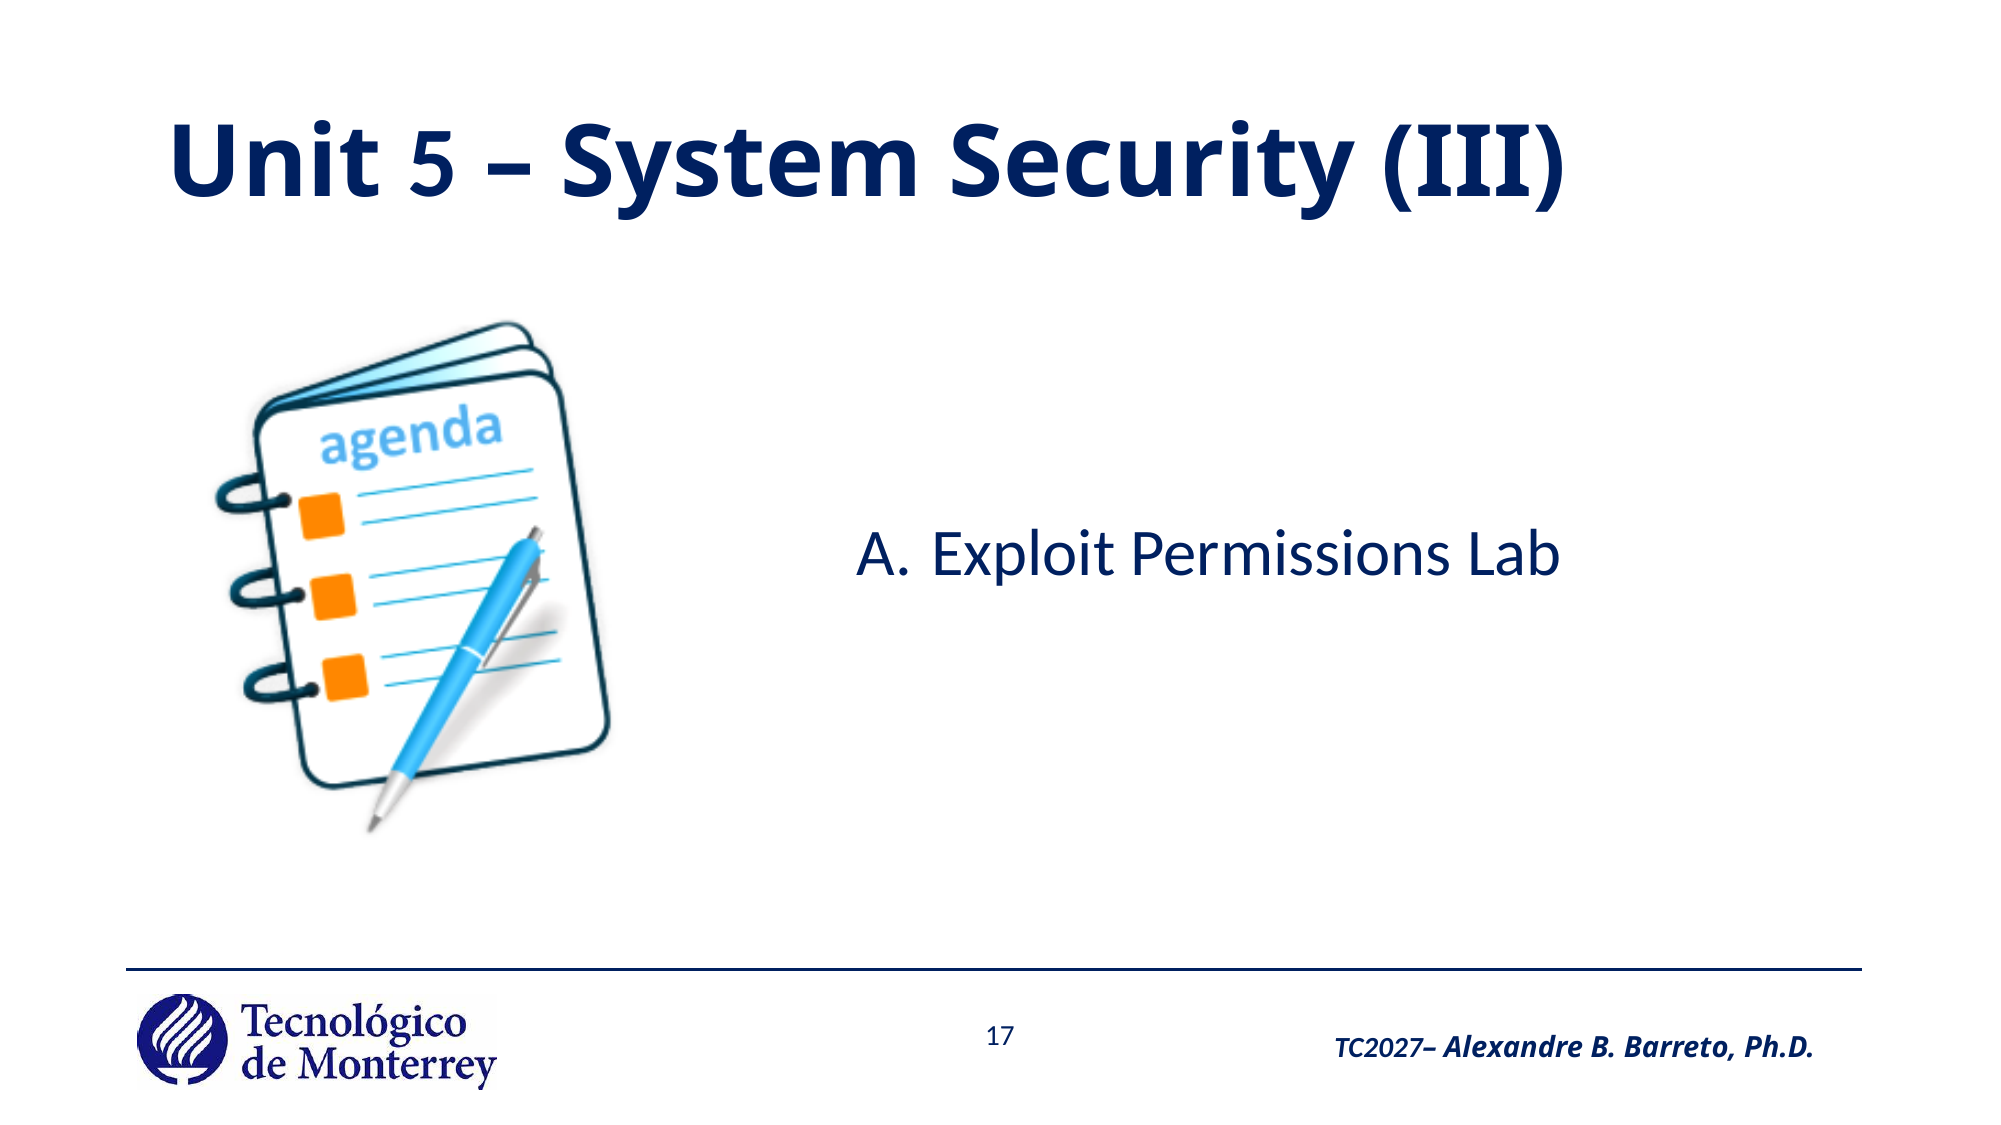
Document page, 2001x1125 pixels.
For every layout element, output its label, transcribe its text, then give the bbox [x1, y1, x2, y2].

picture [97, 279, 699, 846]
picture [137, 994, 497, 1090]
list Exploit Permissions Lab [841, 265, 1903, 832]
title Unit 5 – System Security (III) [151, 76, 1872, 252]
